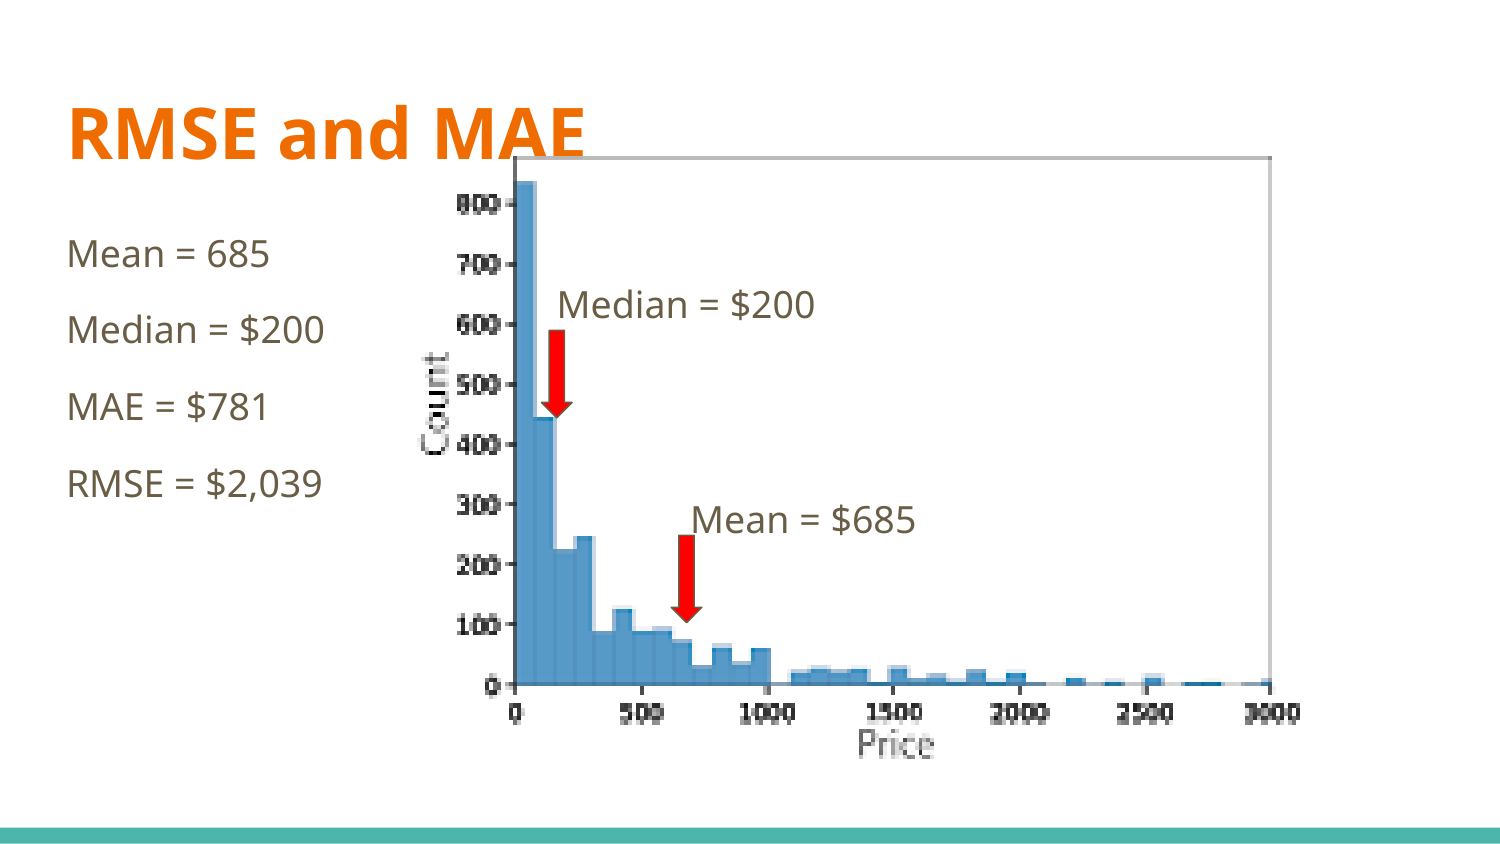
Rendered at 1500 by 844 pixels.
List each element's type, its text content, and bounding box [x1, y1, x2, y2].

picture [406, 156, 1323, 769]
title RMSE and MAE [51, 72, 1449, 189]
list Mean = 685 Median = $200 MAE = $781 RMSE = $2,039 [51, 207, 392, 552]
